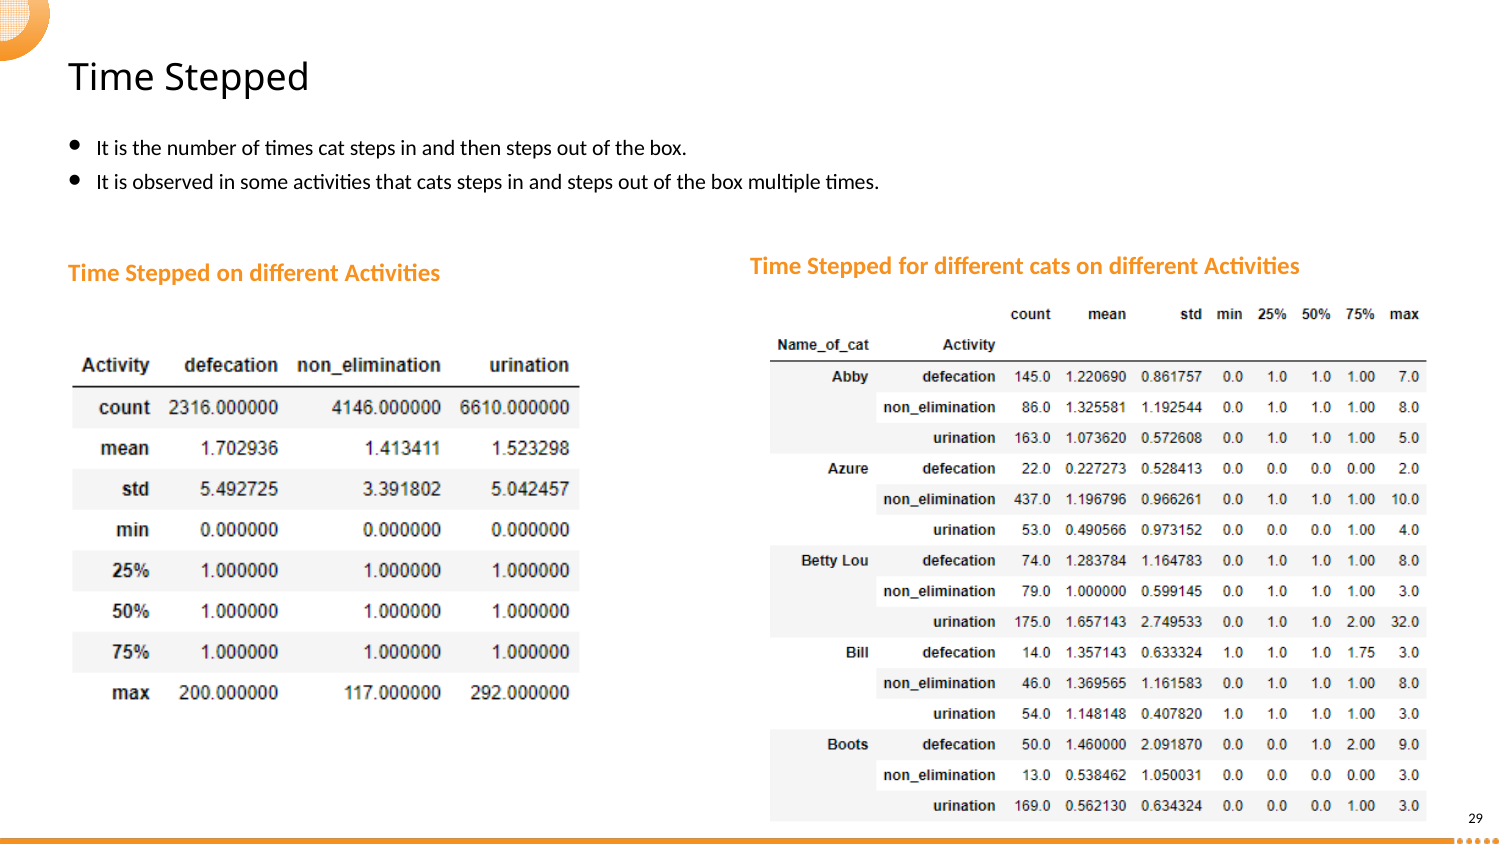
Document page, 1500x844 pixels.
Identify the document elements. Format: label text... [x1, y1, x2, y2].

list It is the number of times cat steps in and then steps out of the box. It is observed in some activities that cats steps in and steps out of the box multiple times. [68, 133, 1432, 226]
picture [0, 837, 1500, 844]
picture [770, 298, 1429, 825]
text_box Time Stepped for different cats on different Activities [749, 249, 1386, 293]
title Time Stepped [68, 57, 1432, 99]
picture [67, 347, 586, 720]
text_box Time Stepped on different Activities [68, 256, 705, 299]
